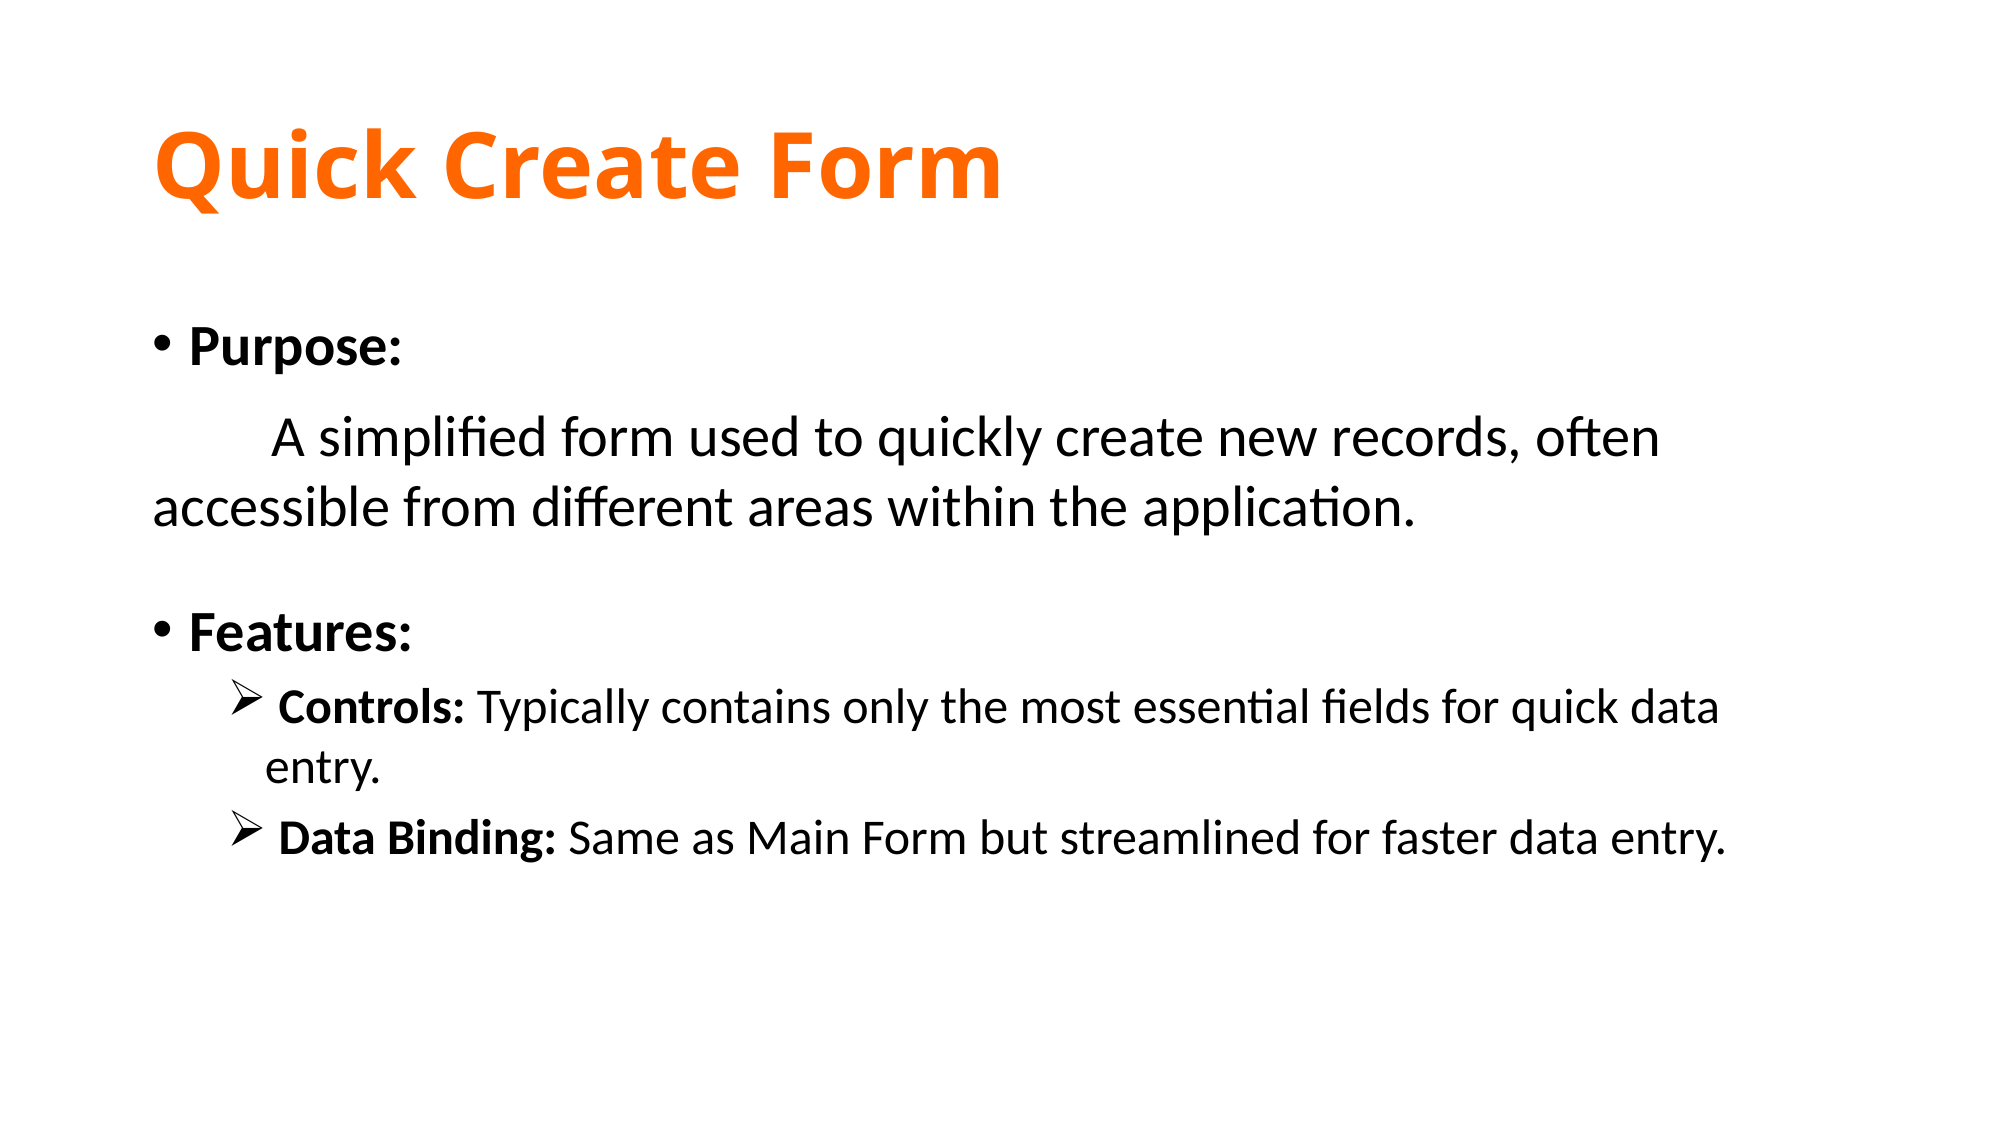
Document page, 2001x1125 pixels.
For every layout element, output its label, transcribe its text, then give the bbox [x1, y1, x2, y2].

list Purpose: A simplified form used to quickly create new records, often accessible from different areas within the application. Features: Controls: Typically contains only the most essential fields for quick data entry. Data Binding: Same as Main Form but streamlined for faster data entry. [137, 299, 1863, 1014]
title Quick Create Form [137, 59, 1863, 278]
